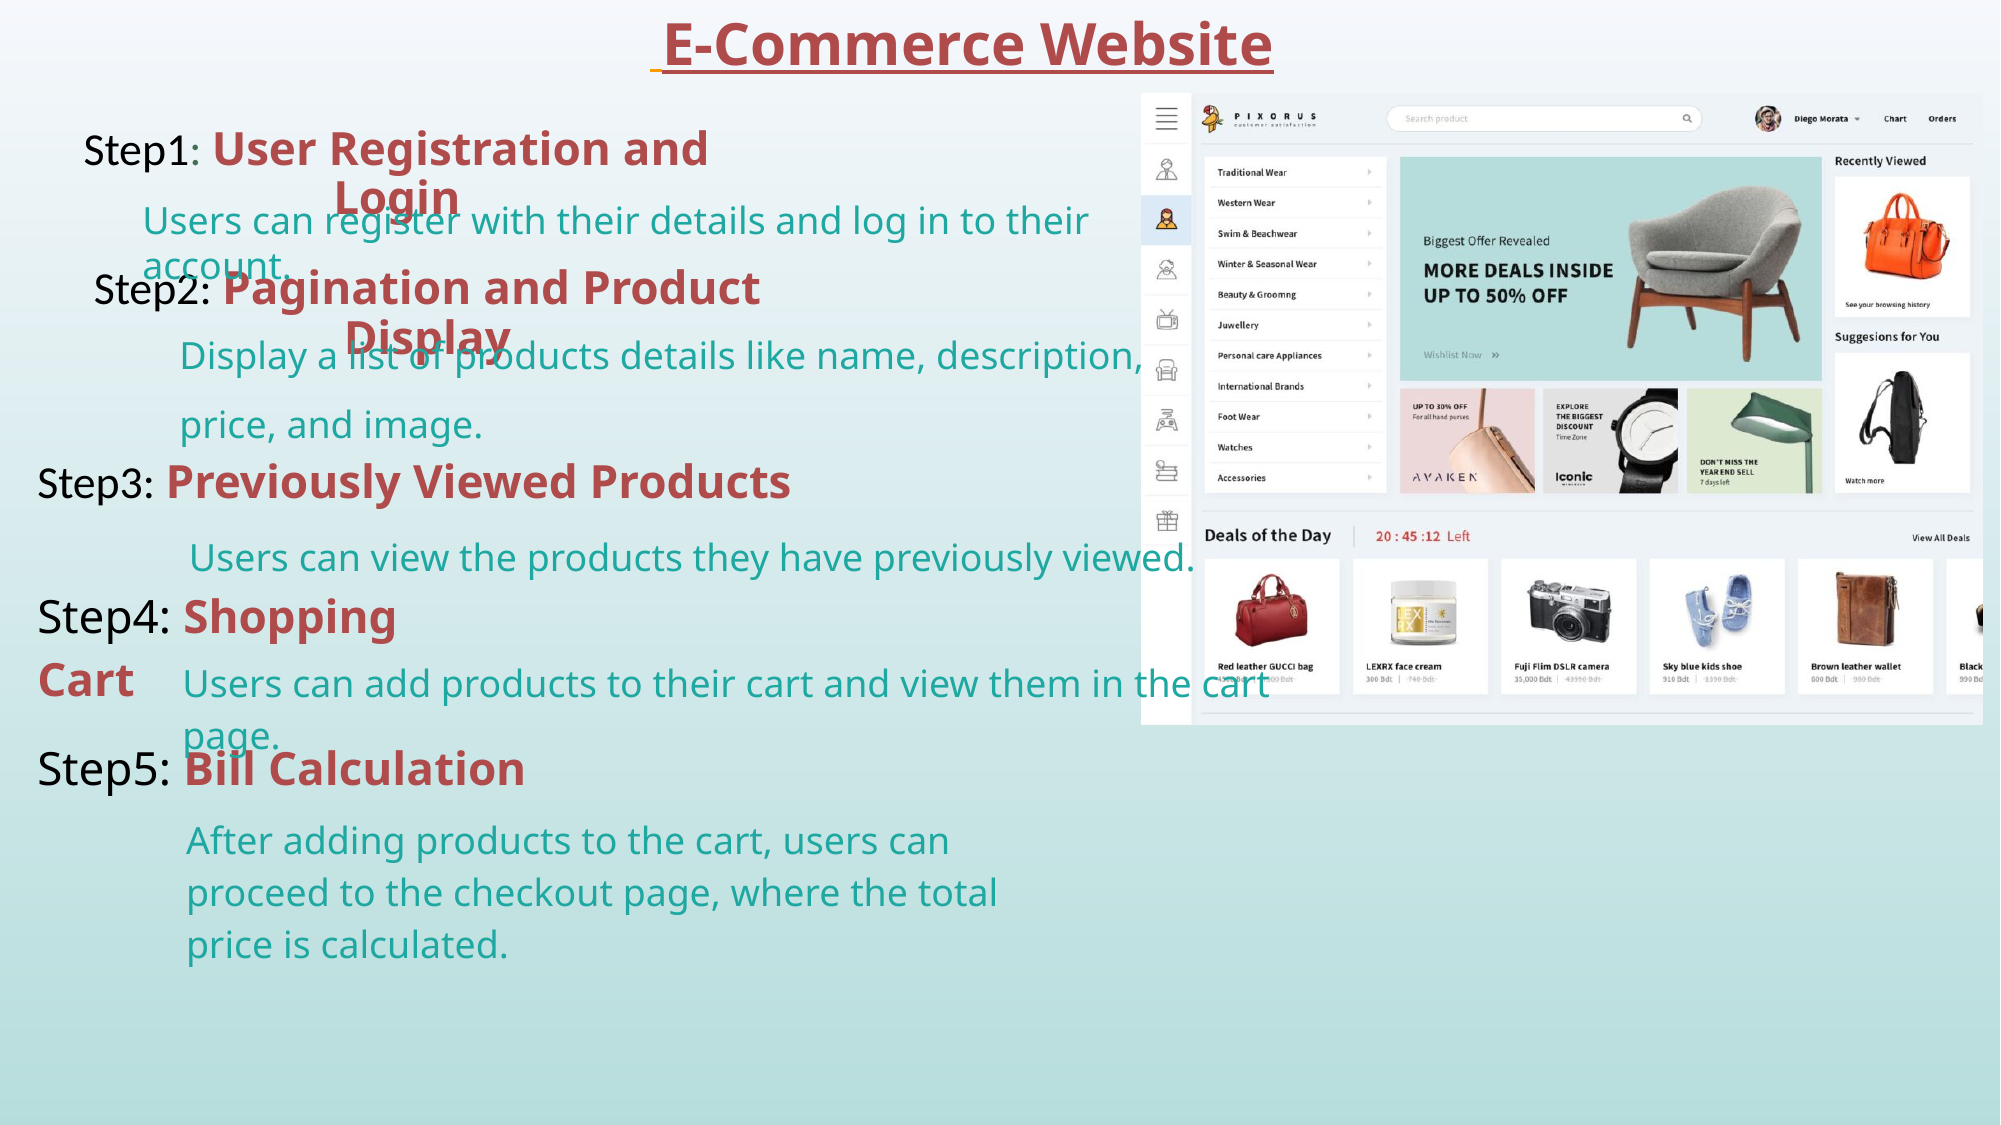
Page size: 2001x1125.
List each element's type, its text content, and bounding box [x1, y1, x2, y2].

text_box Step4: Shopping Cart [22, 571, 521, 713]
text_box Users can add products to their cart and view them in the cart page. [92, 601, 1303, 765]
text_box Step3: Previously Viewed Products [22, 445, 1023, 515]
text_box Step5: Bill Calculation [22, 724, 96, 803]
text_box Display a list of products details like name, description, price, and image. [89, 273, 1141, 454]
picture [1141, 93, 1983, 725]
text_box Users can register with their details and log in to their account. [127, 189, 1141, 273]
subtitle Step1: User Registration and Login [20, 118, 773, 197]
title E-Commerce Website [566, 6, 1358, 85]
text_box After adding products to the cart, users can proceed to the checkout page, where the total price is calculated. [96, 758, 1097, 973]
text_box Users can view the products they have previously viewed. [89, 474, 1141, 586]
text_box Step2: Pagination and Product Display [10, 257, 127, 346]
